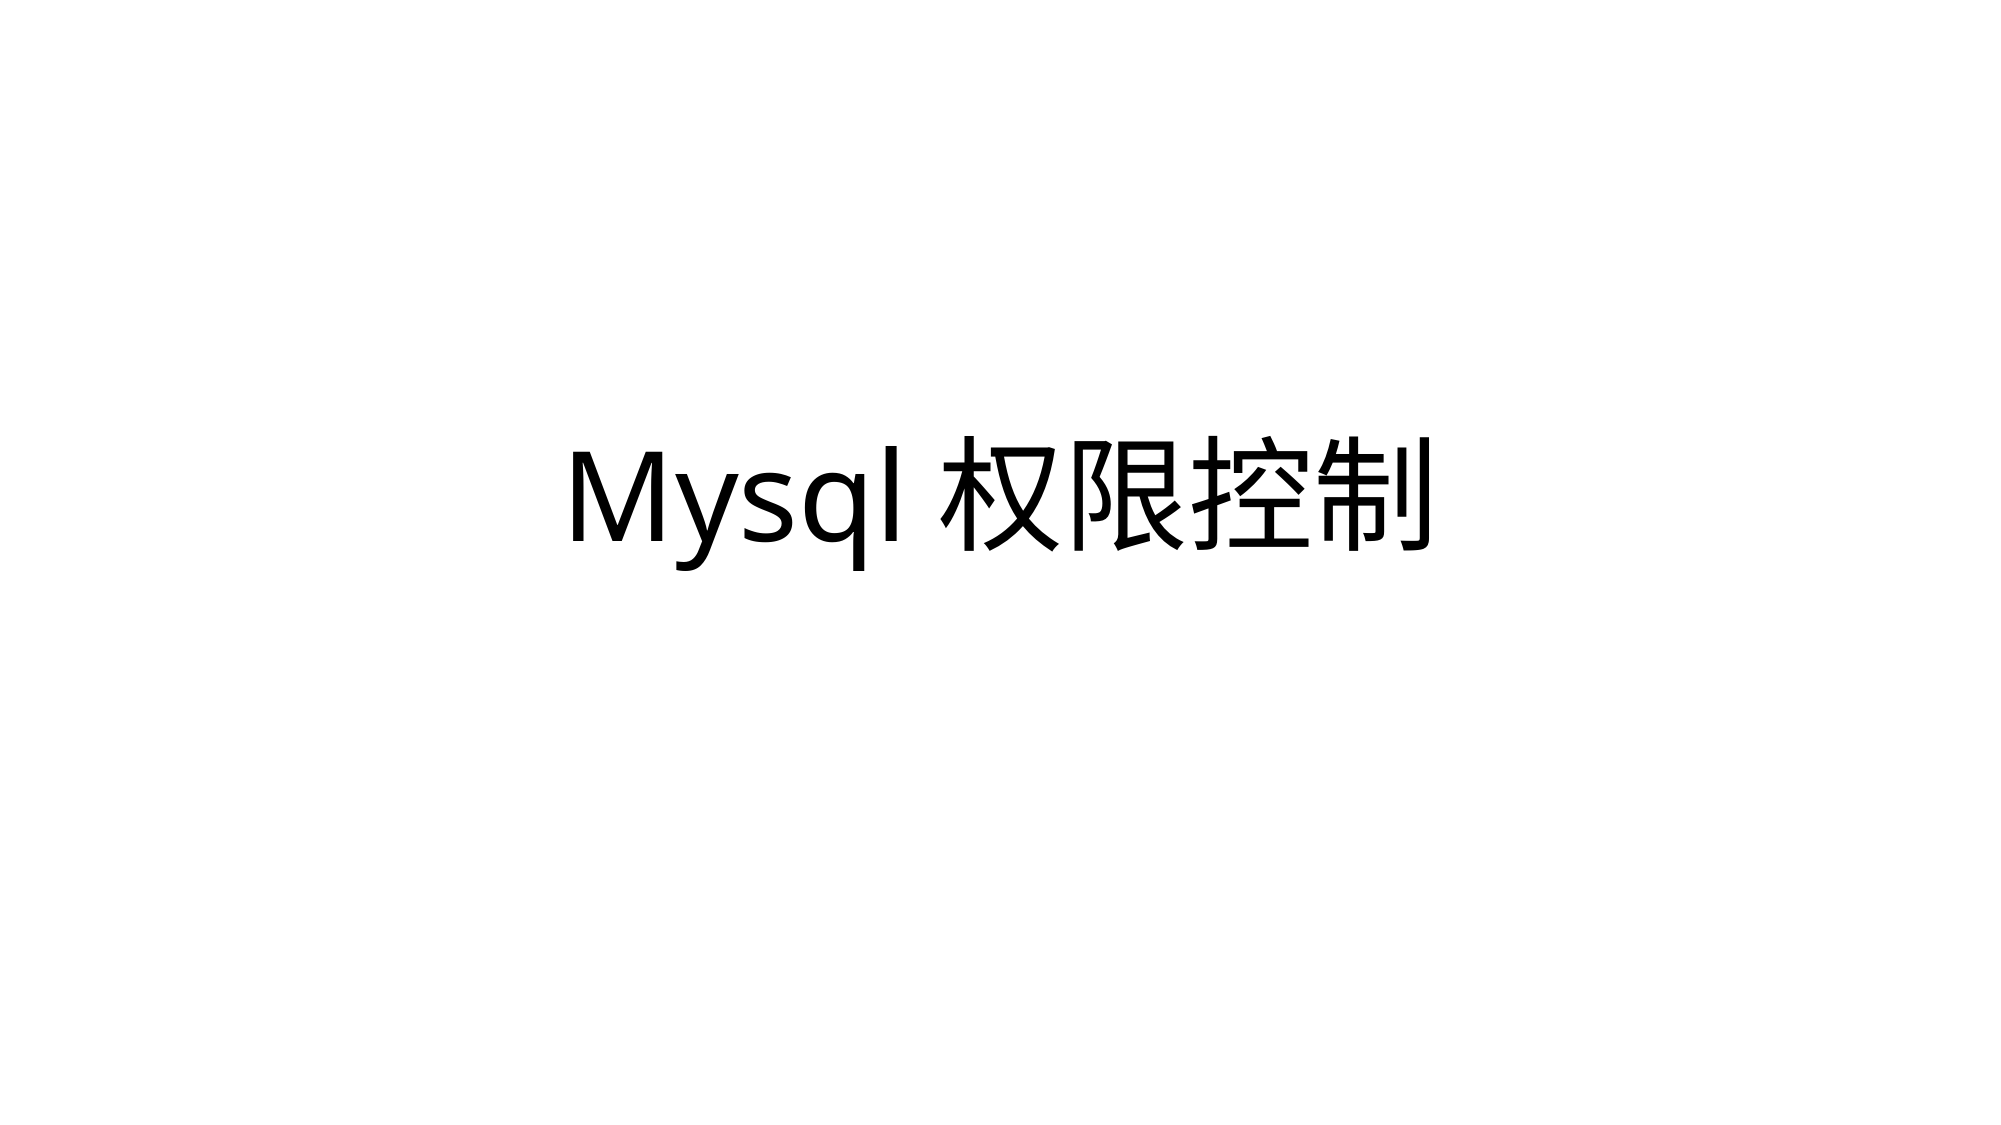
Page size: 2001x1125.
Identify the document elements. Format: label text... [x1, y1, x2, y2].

title Mysql权限控制 [249, 184, 1750, 576]
